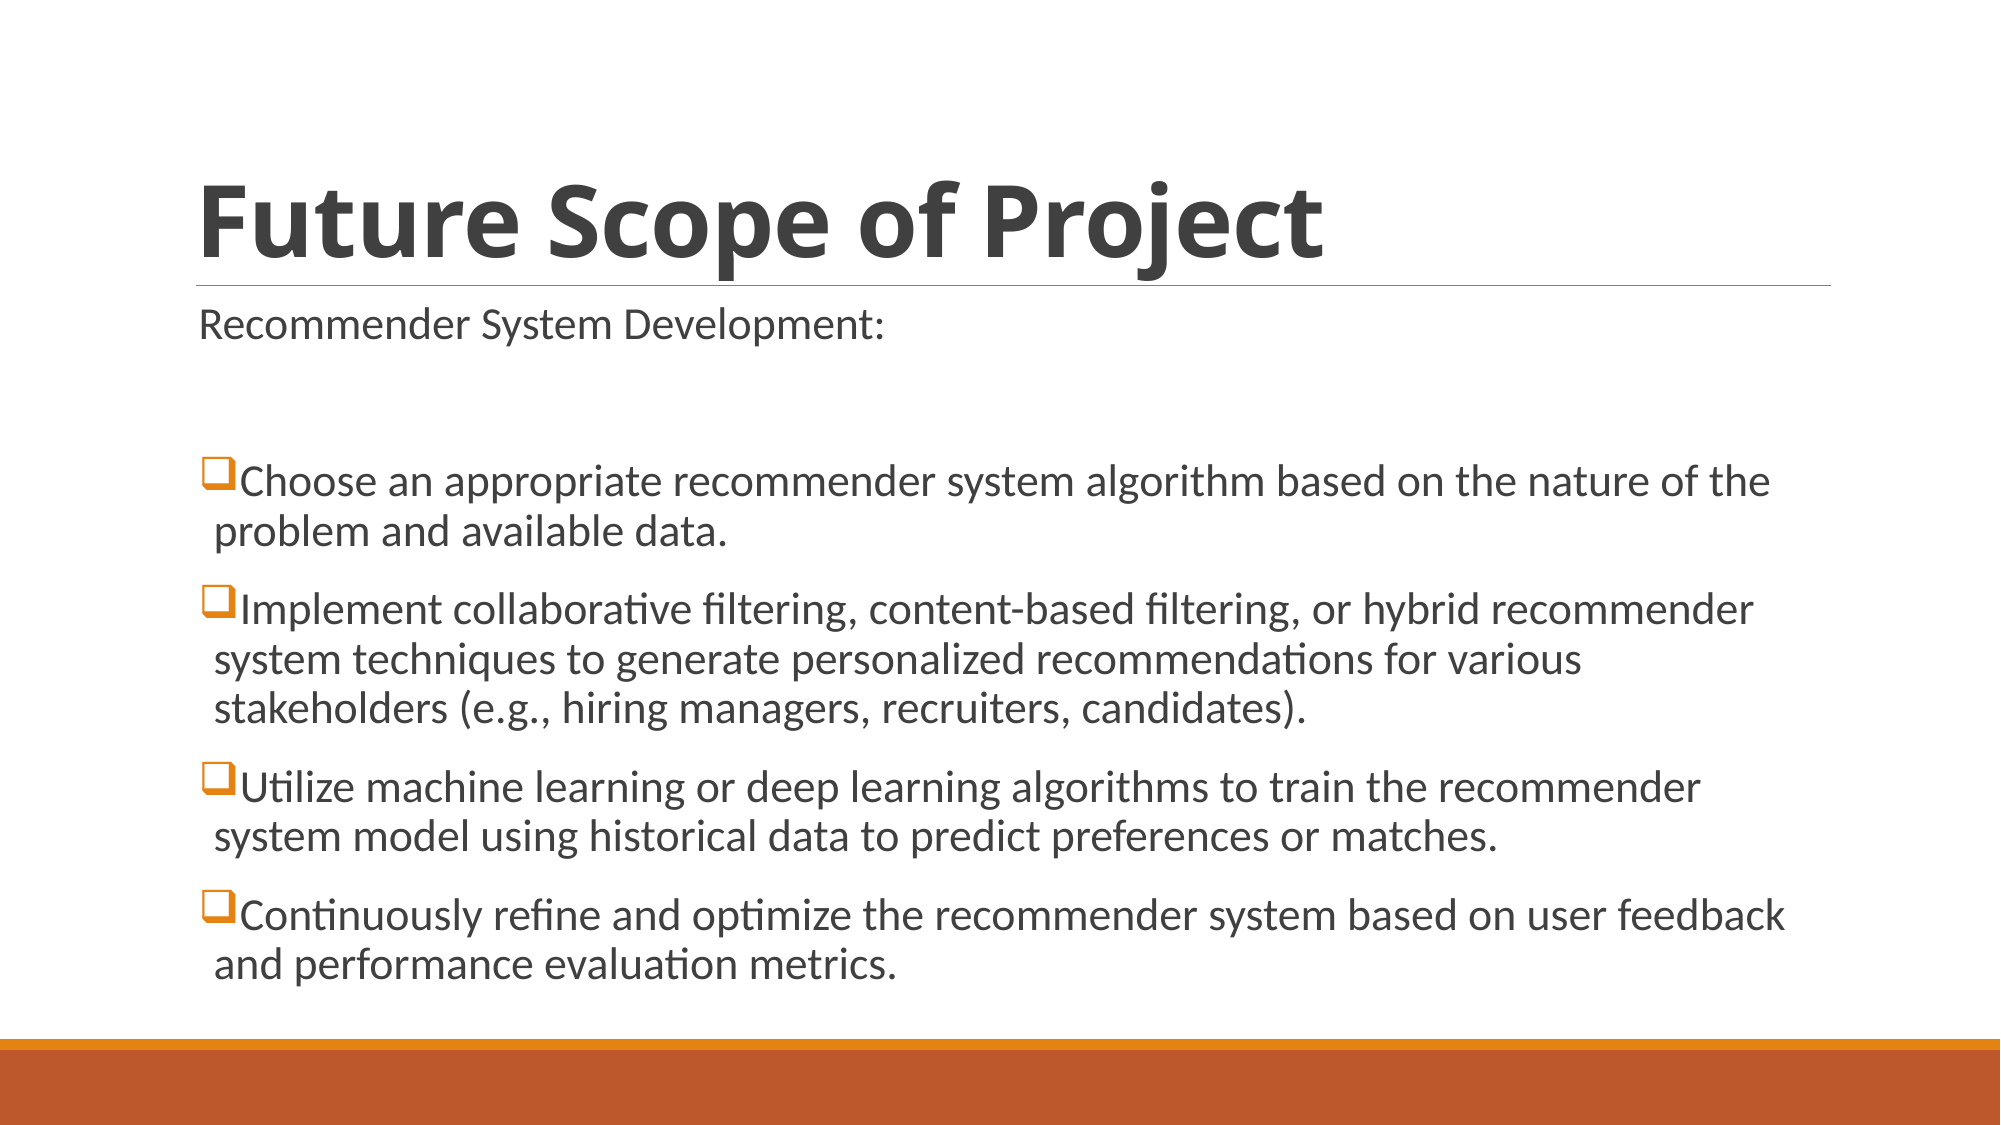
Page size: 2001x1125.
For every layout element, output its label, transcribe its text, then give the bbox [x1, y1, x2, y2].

title Future Scope of Project [180, 47, 1830, 285]
list Recommender System Development: Choose an appropriate recommender system algorithm based on the nature of the problem and available data. Implement collaborative filtering, content-based filtering, or hybrid recommender system techniques to generate personalized recommendations for various stakeholders (e.g., hiring managers, recruiters, candidates). Utilize machine learning or deep learning algorithms to train the recommender system model using historical data to predict preferences or matches. Continuously refine and optimize the recommender system based on user feedback and performance evaluation metrics. [198, 292, 1824, 1014]
